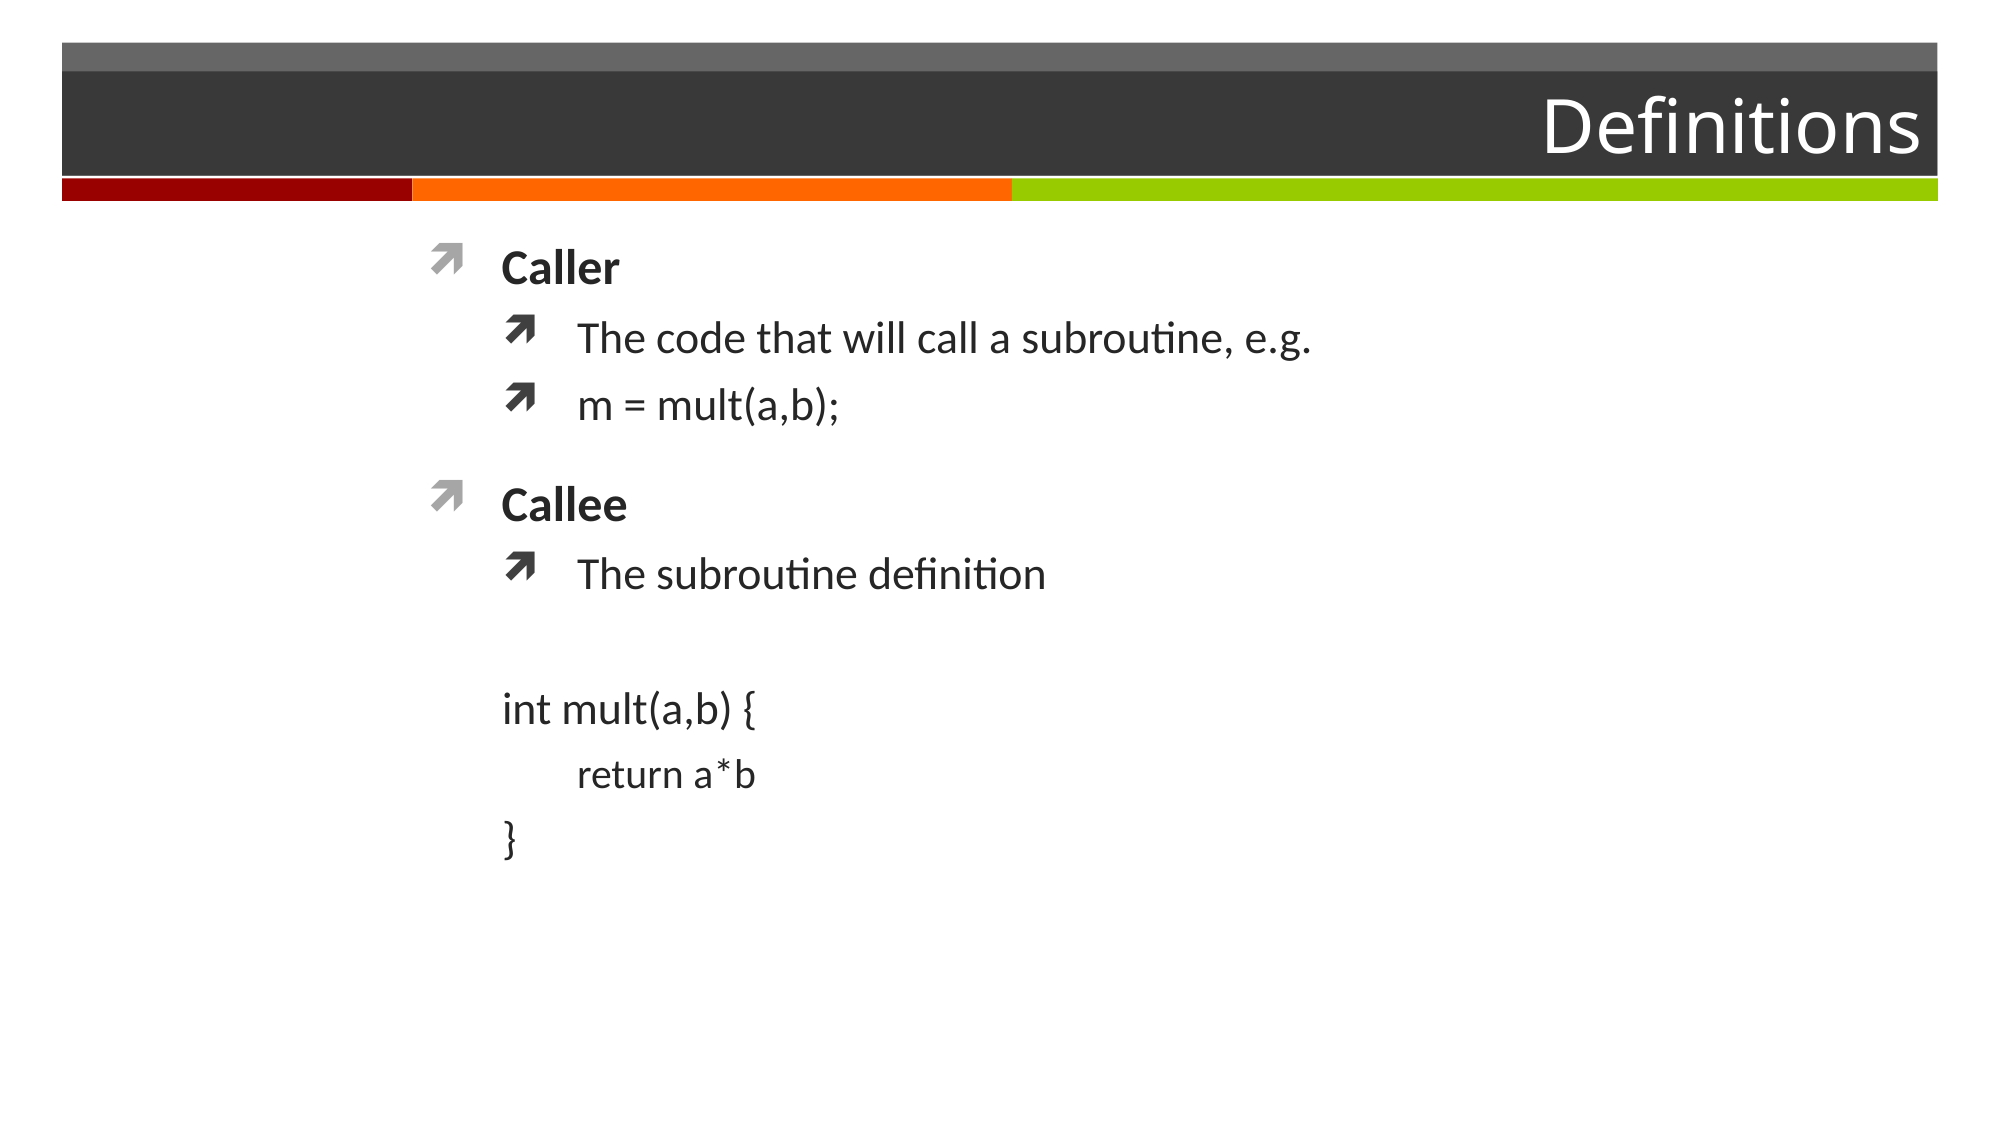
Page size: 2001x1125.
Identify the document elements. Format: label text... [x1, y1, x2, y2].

title Definitions [62, 71, 1938, 176]
list Caller The code that will call a subroutine, e.g. m = mult(a,b); Callee The subroutine definition int mult(a,b) { return a*b } [412, 227, 1800, 1031]
